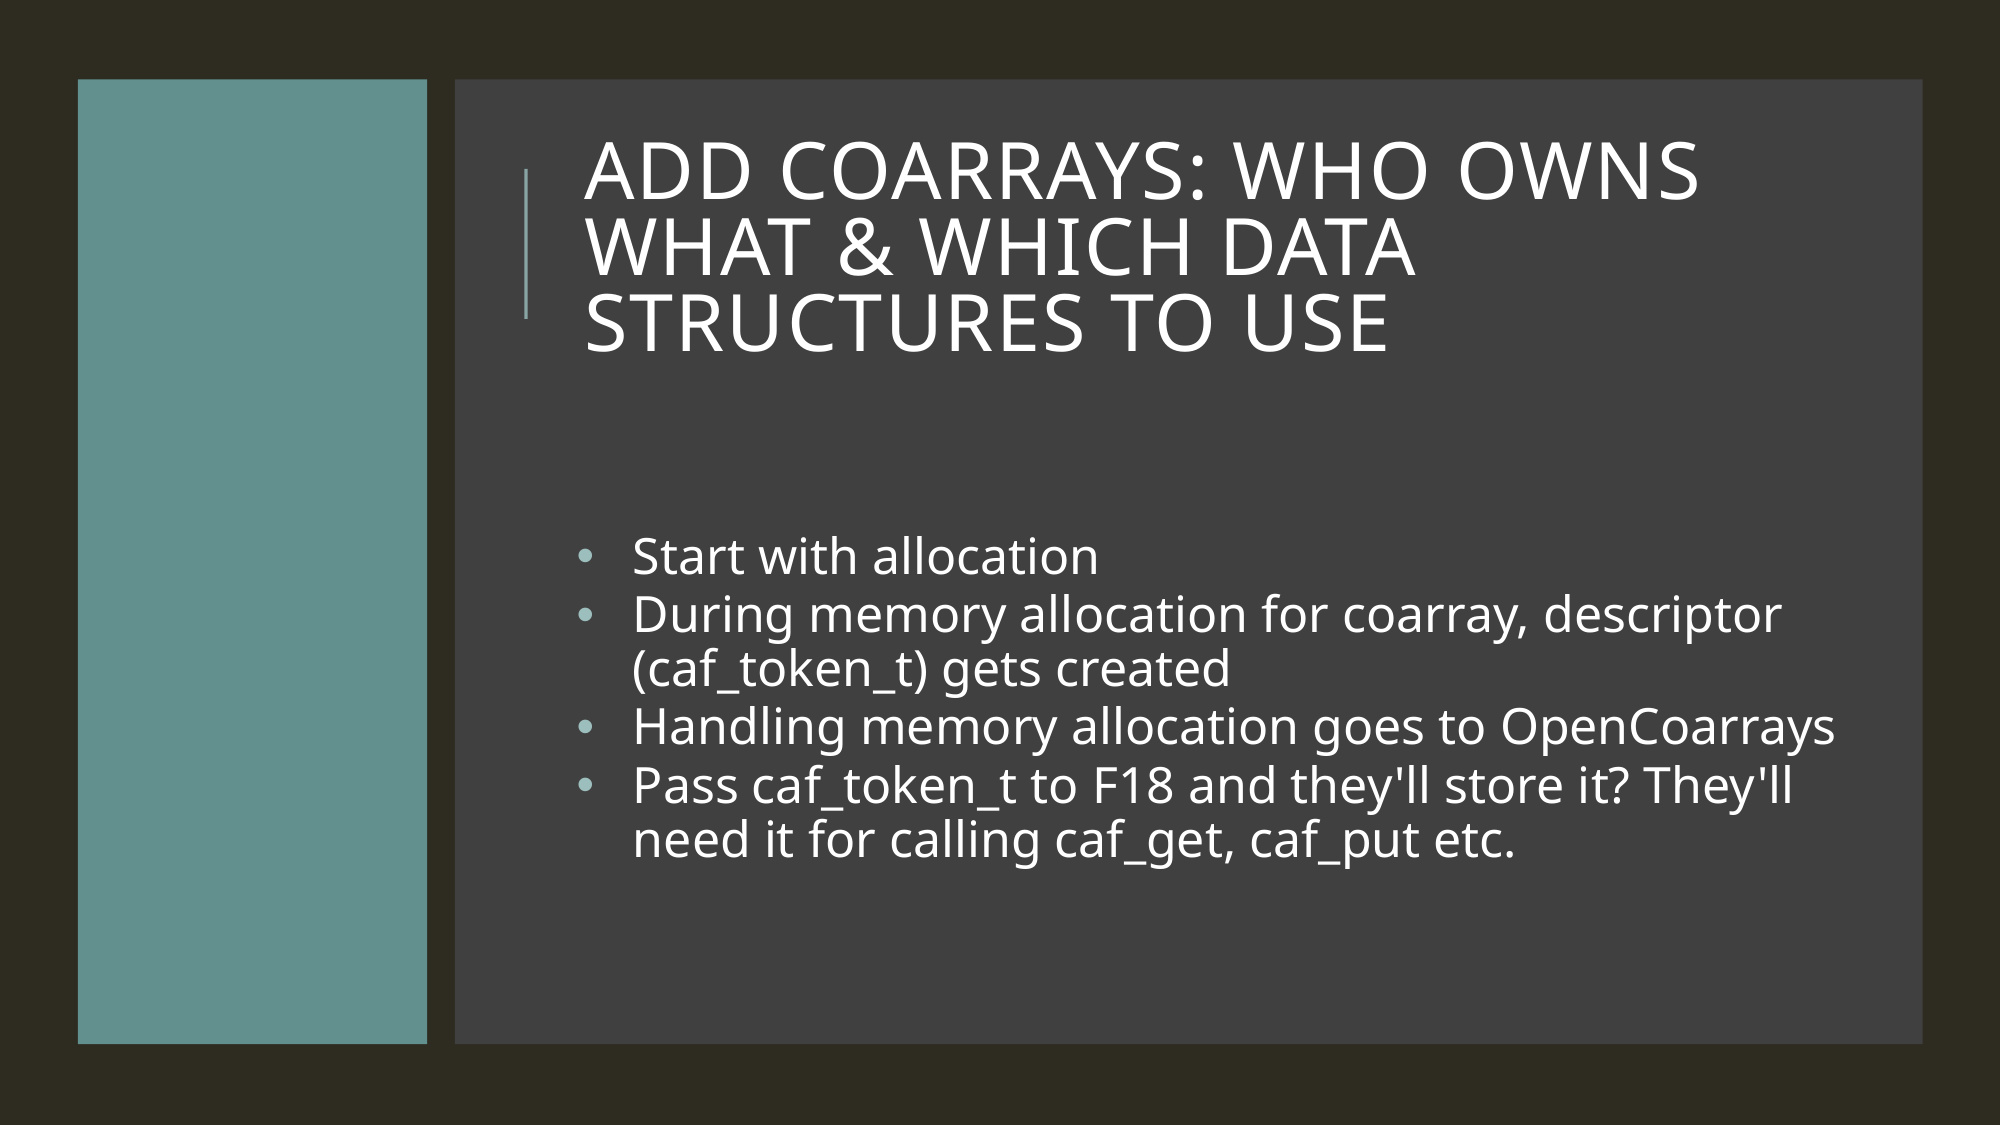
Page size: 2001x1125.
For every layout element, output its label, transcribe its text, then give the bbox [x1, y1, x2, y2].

list Start with allocation During memory allocation for coarray, descriptor (caf_token_t) gets created Handling memory allocation goes to OpenCoarrays Pass caf_token_t to F18 and they'll store it? They'll need it for calling caf_get, caf_put etc. [569, 408, 1869, 992]
title Add Coarrays: Who Owns What & Which Data Structures to use [569, 129, 1869, 376]
text_box [0, 0, 2000, 1125]
text_box [77, 78, 428, 1045]
text_box [453, 78, 1924, 1045]
